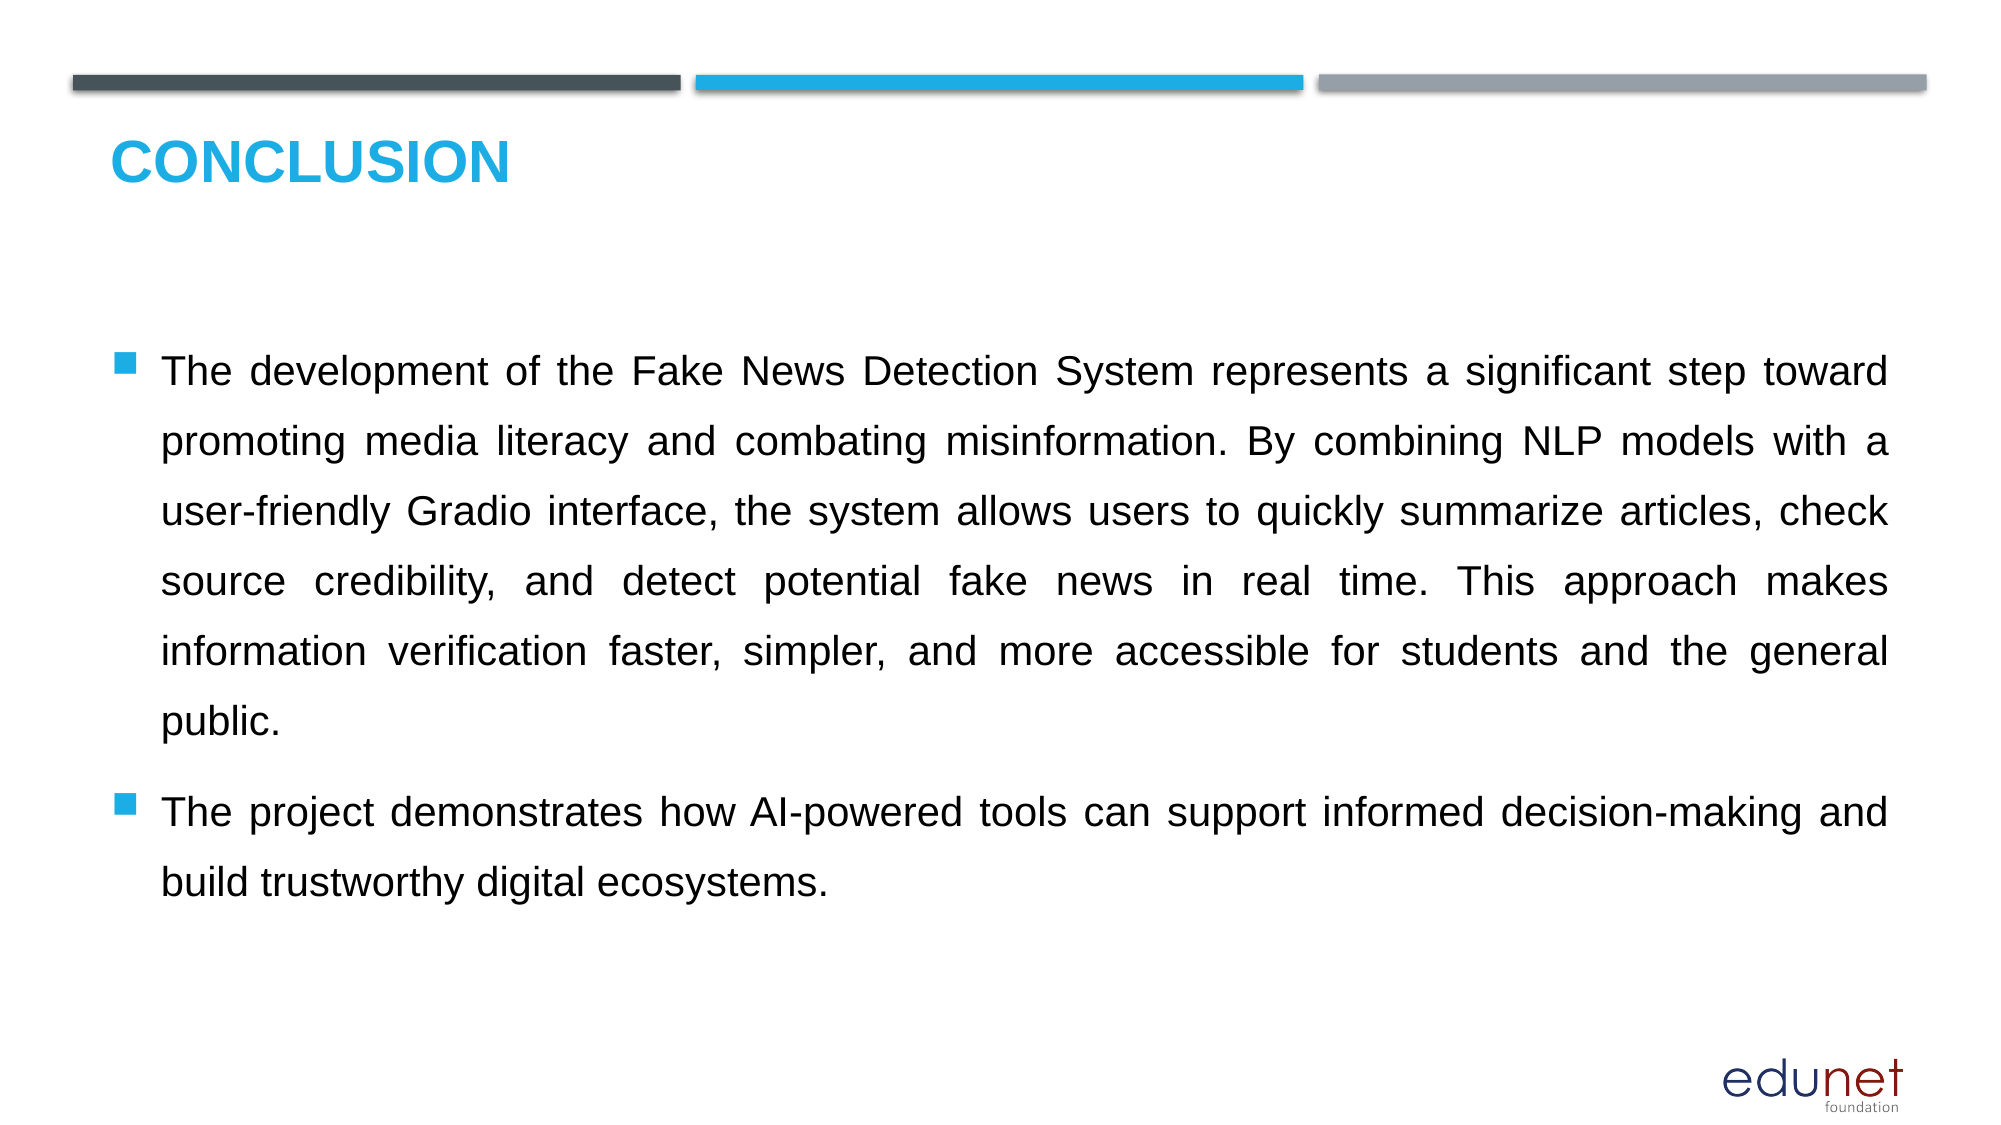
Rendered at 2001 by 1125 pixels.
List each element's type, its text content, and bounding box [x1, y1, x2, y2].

picture [1719, 1056, 1905, 1116]
list The development of the Fake News Detection System represents a significant step toward promoting media literacy and combating misinformation. By combining NLP models with a user-friendly Gradio interface, the system allows users to quickly summarize articles, check source credibility, and detect potential fake news in real time. This approach makes information verification faster, simpler, and more accessible for students and the general public. The project demonstrates how AI-powered tools can support informed decision-making and build trustworthy digital ecosystems. [95, 231, 1905, 998]
title Conclusion [95, 115, 1905, 203]
